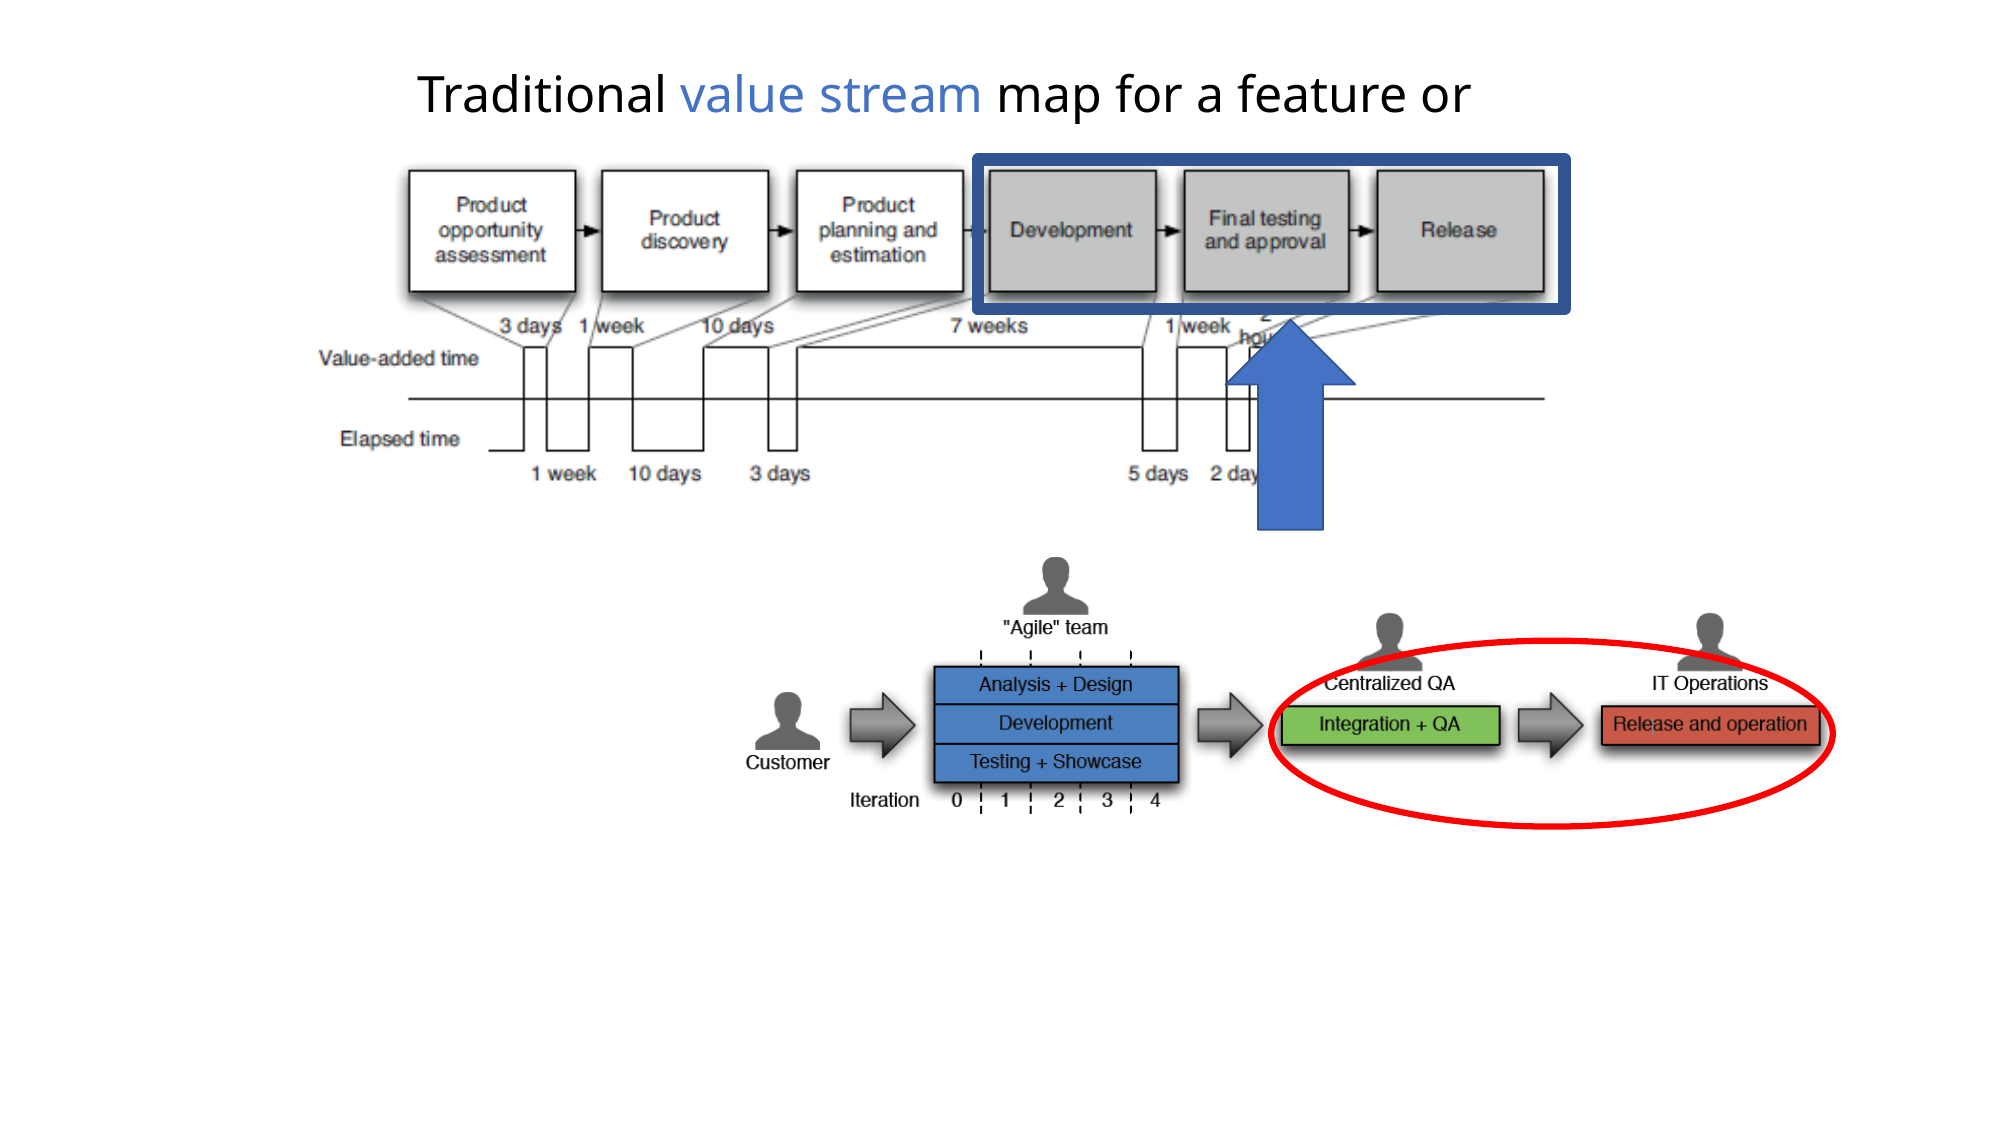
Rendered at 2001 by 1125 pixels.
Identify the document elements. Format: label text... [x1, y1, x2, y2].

text_box Traditional value stream map for a feature or product [368, 55, 1521, 130]
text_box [737, 487, 1844, 886]
picture [298, 130, 1591, 502]
